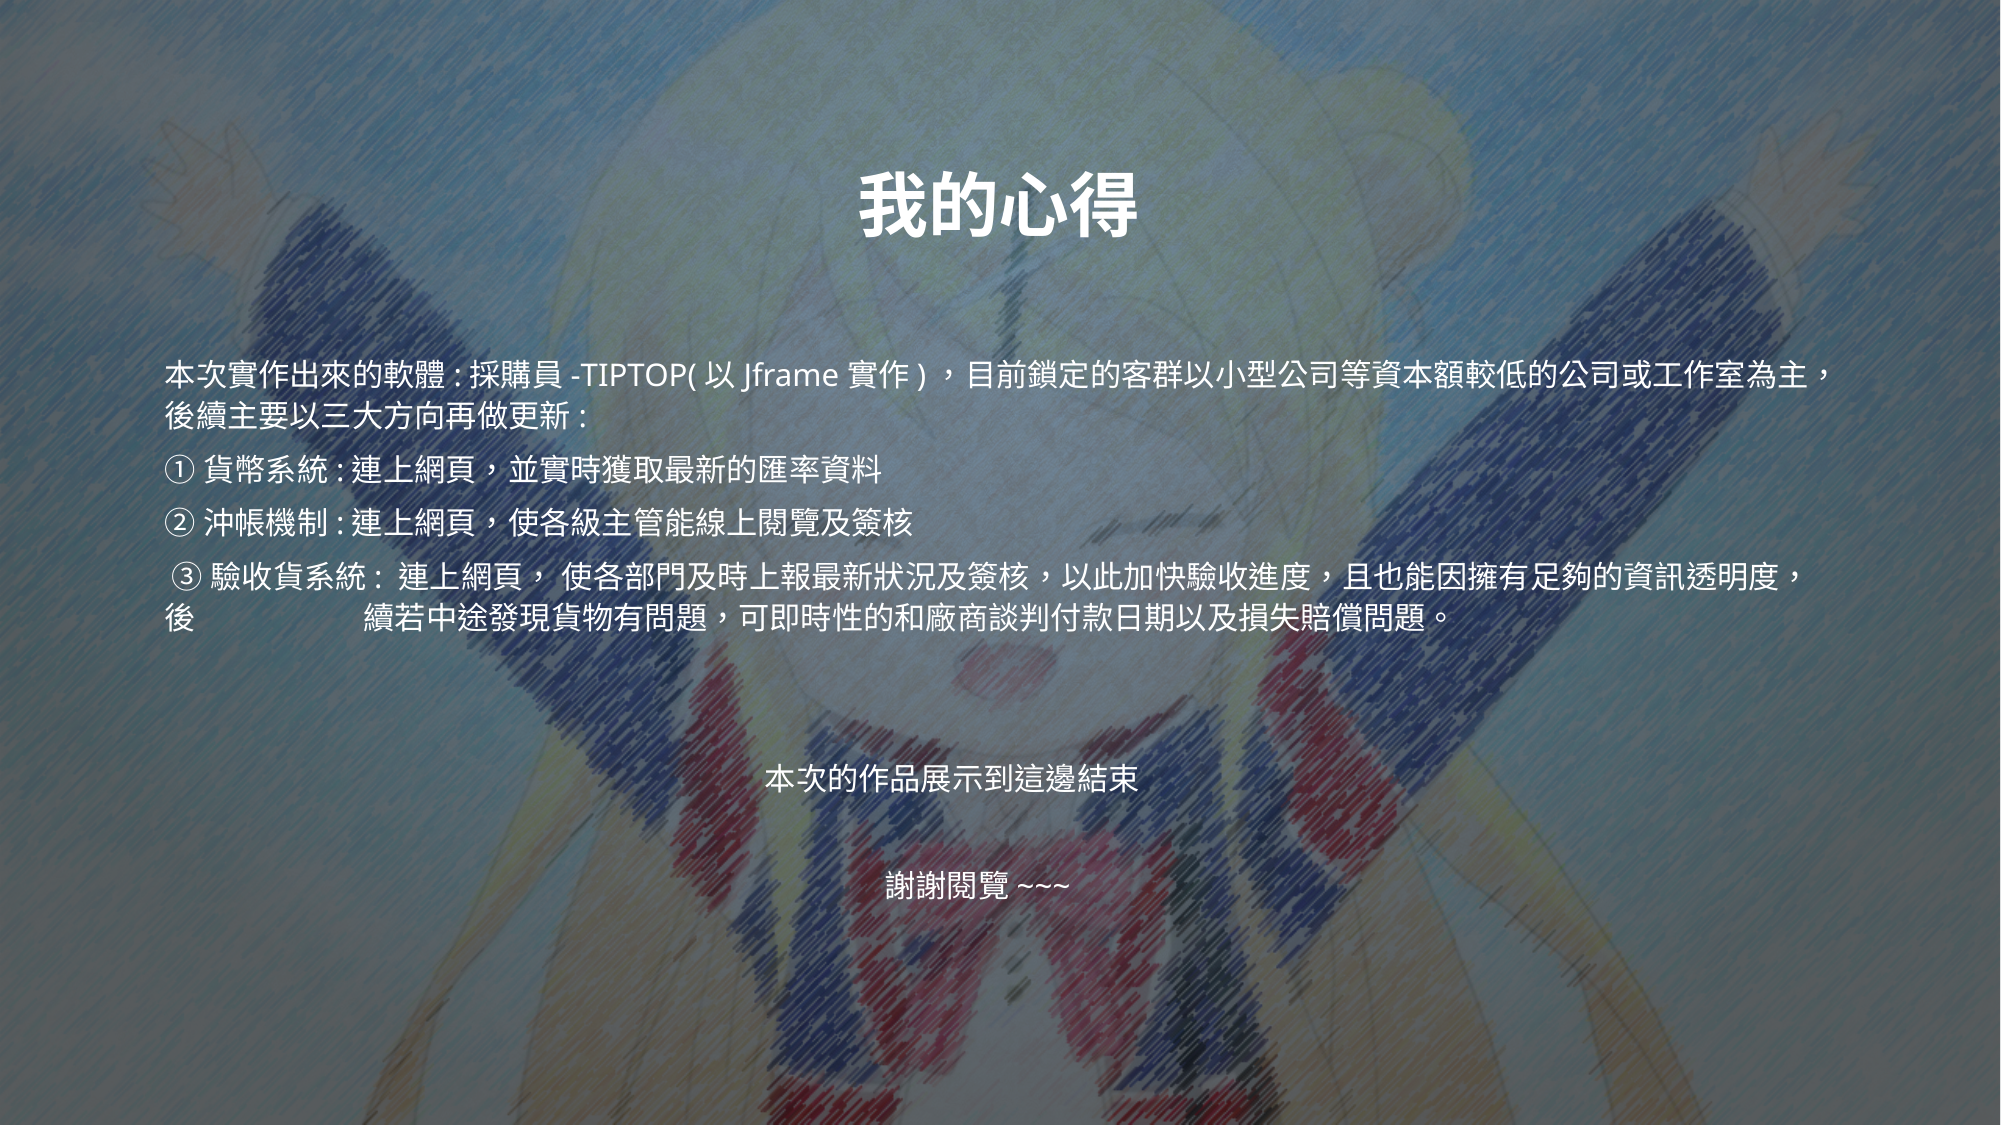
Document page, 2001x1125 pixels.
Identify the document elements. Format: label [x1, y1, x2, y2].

list [0, 0, 2000, 1125]
